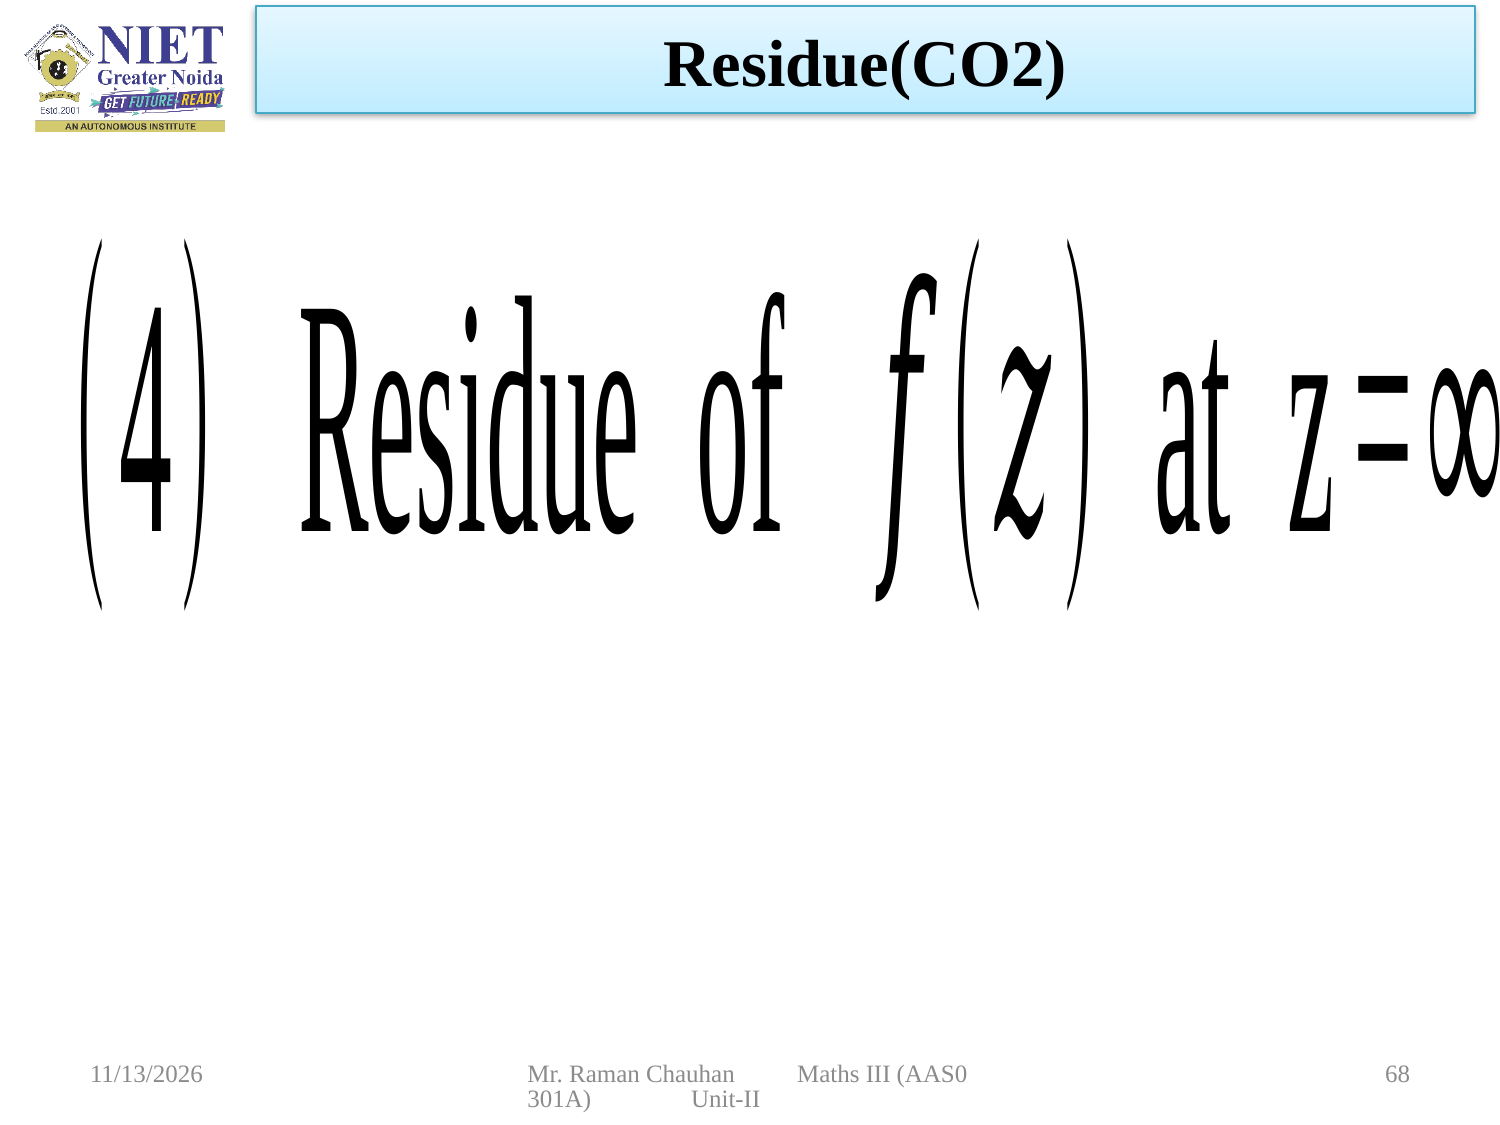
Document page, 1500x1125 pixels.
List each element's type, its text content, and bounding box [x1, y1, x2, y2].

picture [24, 24, 226, 132]
footer Mr. Raman Chauhan Maths III (AAS0301A) Unit-II [512, 1042, 988, 1103]
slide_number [75, 1042, 425, 1103]
slide_number 68 [1074, 1042, 1425, 1103]
text_box Residue(CO2) [255, 5, 1476, 114]
